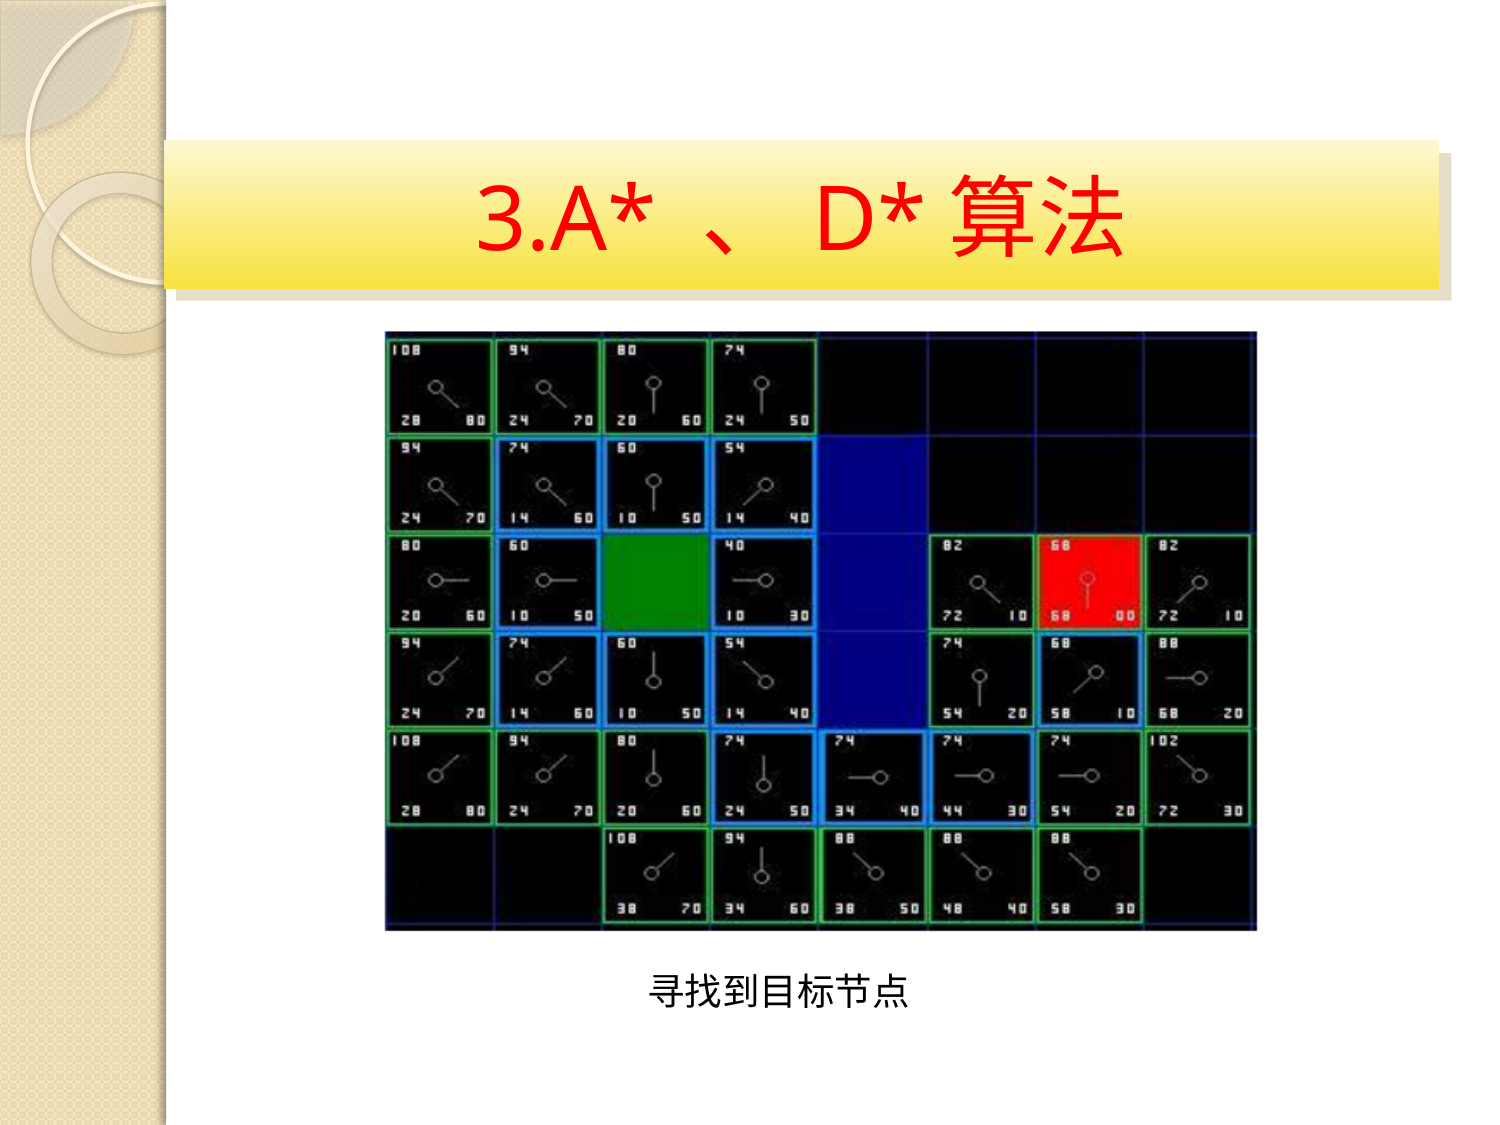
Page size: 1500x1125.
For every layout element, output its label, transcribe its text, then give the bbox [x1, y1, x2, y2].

text_box 寻找到目标节点 [632, 960, 961, 1021]
title 3.A* 、D*算法 [164, 140, 1439, 289]
picture [374, 316, 1266, 939]
